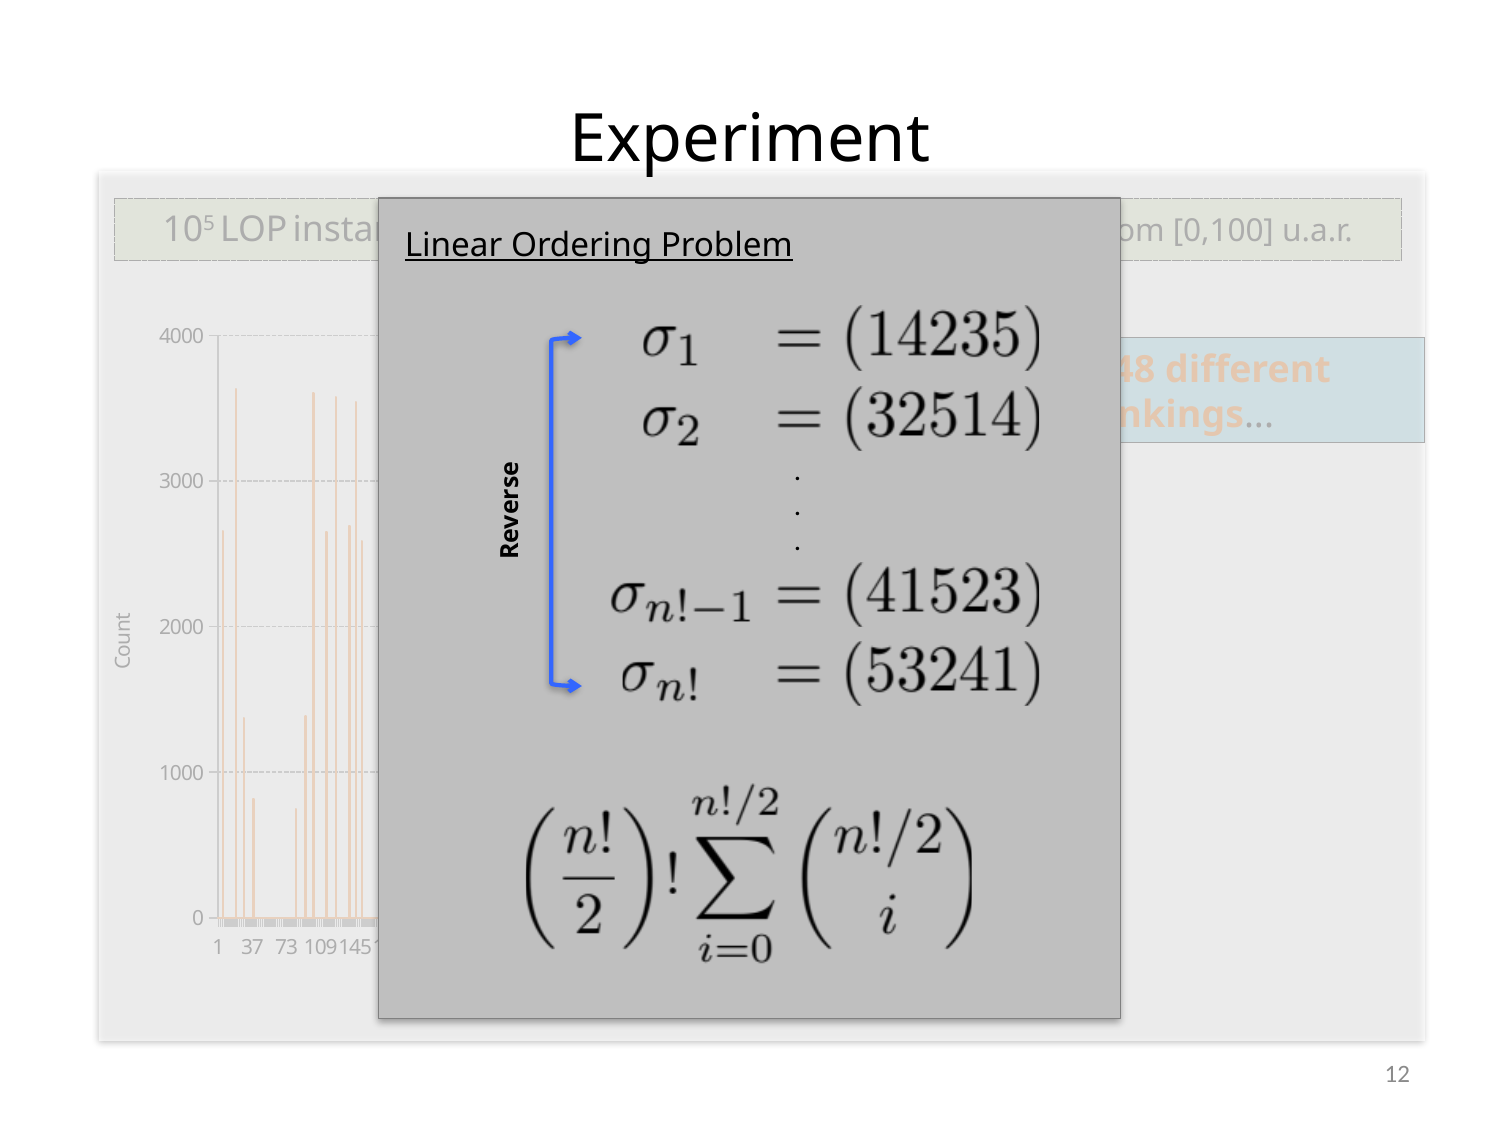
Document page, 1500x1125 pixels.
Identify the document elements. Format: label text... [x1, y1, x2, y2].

title Experiment [75, 87, 1425, 1064]
slide_number 12 [1074, 1042, 1425, 1103]
picture [622, 640, 1040, 706]
picture [643, 385, 1040, 452]
picture [609, 561, 1040, 627]
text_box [378, 197, 1121, 1019]
picture [525, 781, 972, 964]
chart [74, 306, 920, 1042]
picture [643, 305, 1040, 371]
